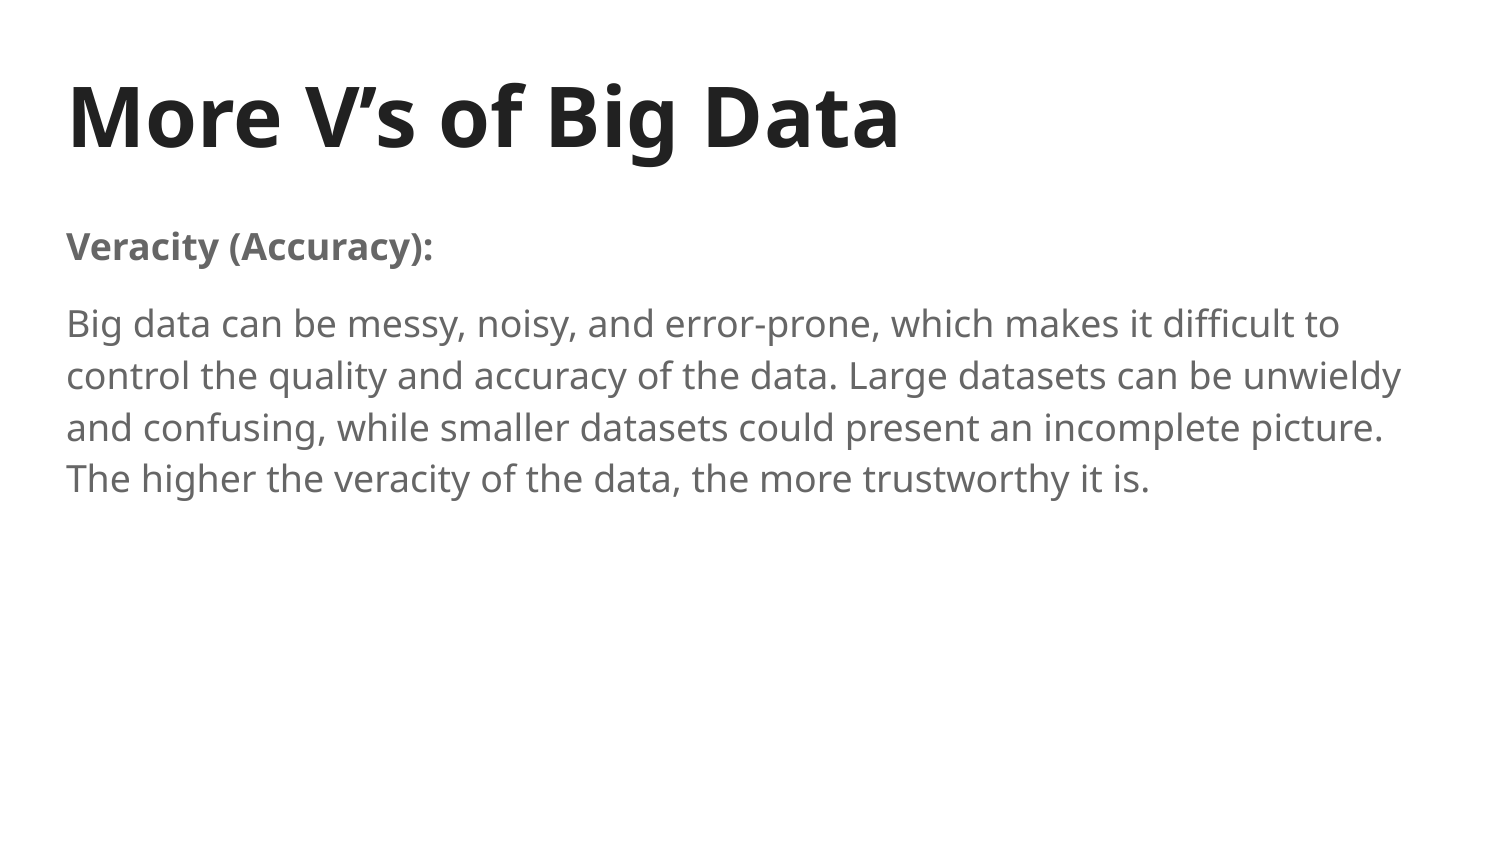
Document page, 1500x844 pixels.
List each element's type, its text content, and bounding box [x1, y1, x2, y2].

title More V’s of Big Data [51, 48, 1449, 180]
list Veracity (Accuracy): Big data can be messy, noisy, and error-prone, which makes it difficult to control the quality and accuracy of the data. Large datasets can be unwieldy and confusing, while smaller datasets could present an incomplete picture. The higher the veracity of the data, the more trustworthy it is. [51, 201, 1449, 750]
